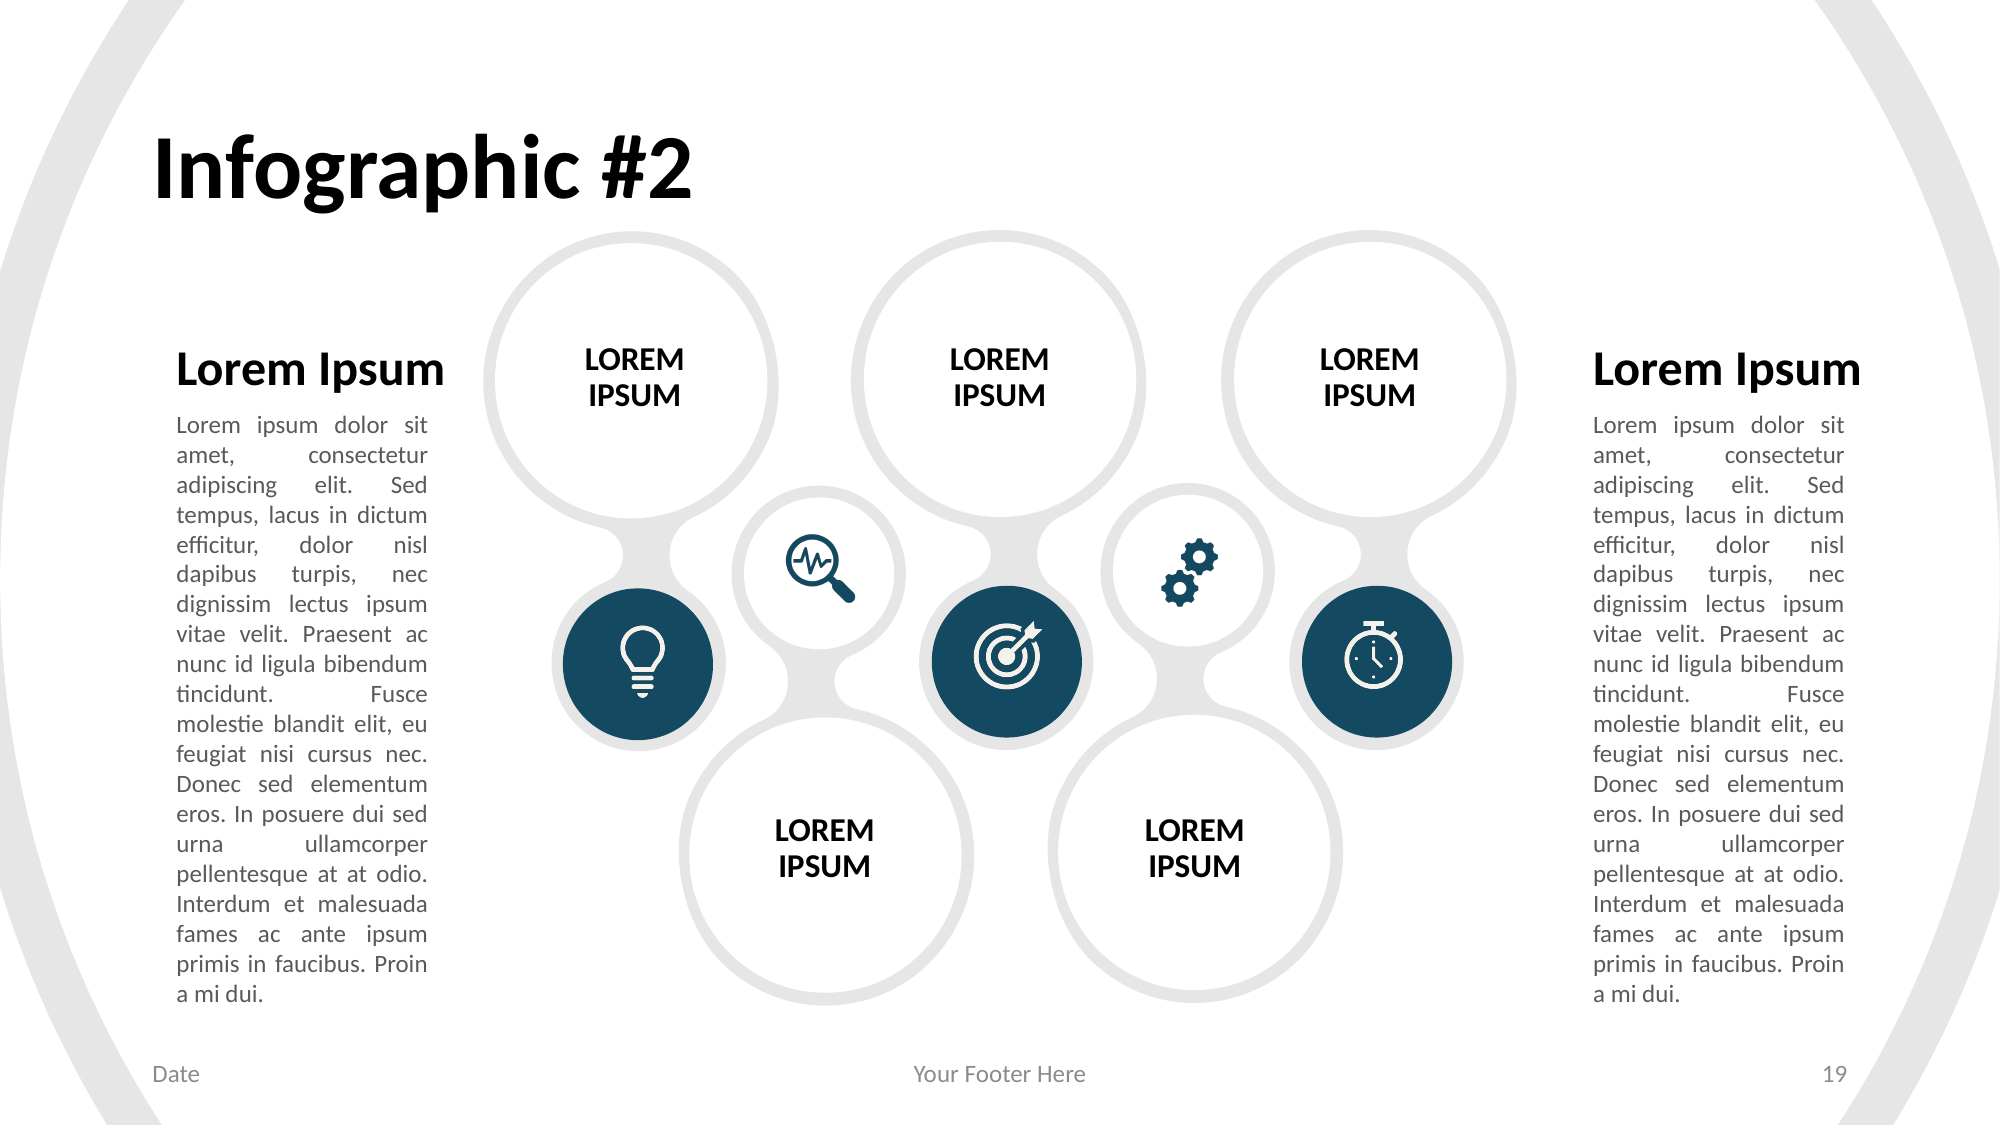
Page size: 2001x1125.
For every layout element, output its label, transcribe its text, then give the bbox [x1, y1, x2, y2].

picture [601, 620, 684, 703]
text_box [1593, 266, 1863, 1022]
list LOREM IPSUM [736, 763, 906, 935]
list LOREM IPSUM [1106, 763, 1276, 935]
footer Your Footer Here [662, 1042, 1338, 1103]
slide_number 19 [1412, 1042, 1863, 1103]
picture [966, 613, 1050, 697]
picture [1332, 613, 1415, 697]
picture [779, 527, 863, 610]
picture [1148, 531, 1231, 614]
list LOREM IPSUM [546, 291, 716, 464]
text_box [176, 266, 446, 1022]
list LOREM IPSUM [911, 291, 1081, 464]
title Infographic #2 [137, 59, 1863, 278]
list LOREM IPSUM [1281, 291, 1451, 464]
slide_number Date [137, 1042, 588, 1103]
